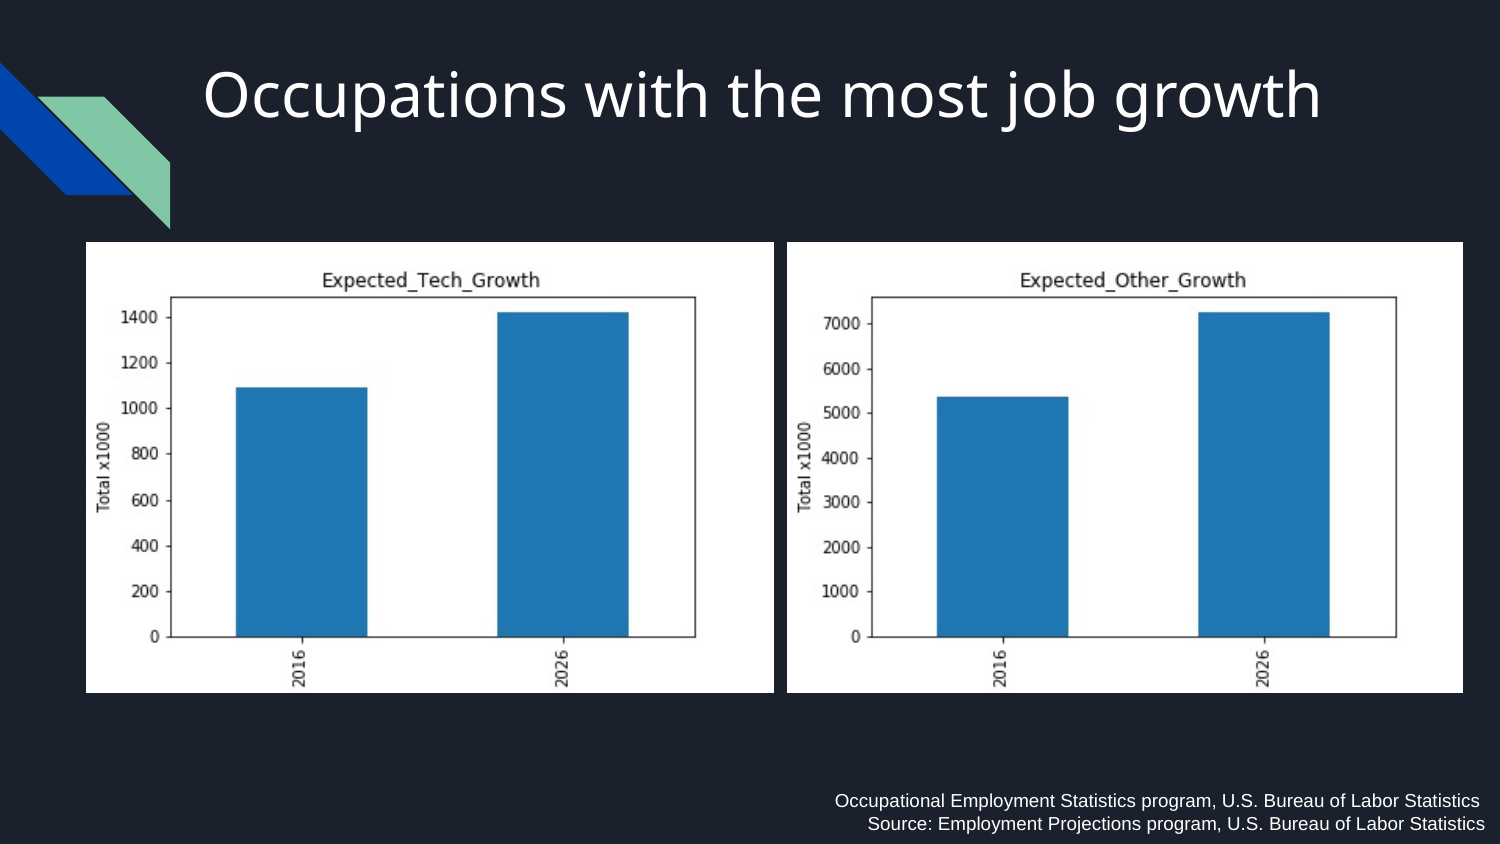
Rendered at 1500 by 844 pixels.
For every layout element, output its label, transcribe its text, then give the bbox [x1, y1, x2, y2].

text_box Occupational Employment Statistics program, U.S. Bureau of Labor Statistics Source: Employment Projections program, U.S. Bureau of Labor Statistics [624, 774, 1500, 842]
picture [85, 242, 774, 693]
title Occupations with the most job growth [187, 39, 1475, 190]
picture [787, 242, 1463, 693]
